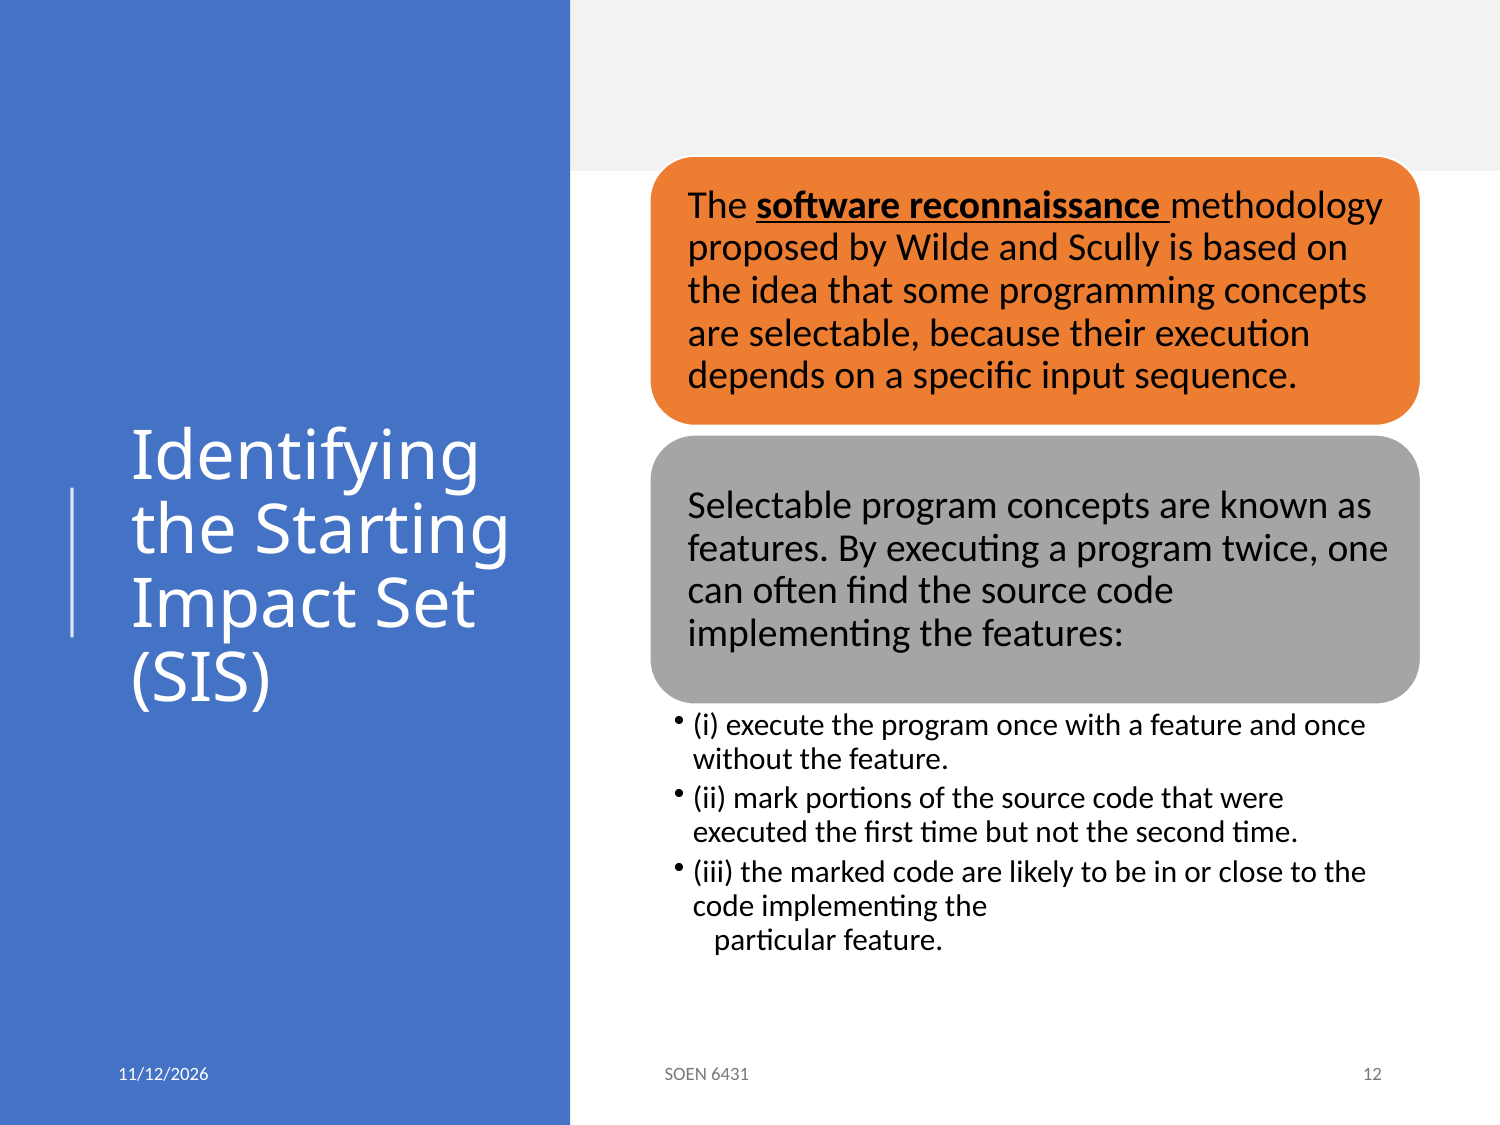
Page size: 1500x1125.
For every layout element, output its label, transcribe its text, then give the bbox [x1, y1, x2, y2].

footer SOEN 6431 [649, 1042, 1004, 1103]
text_box [0, 0, 571, 1125]
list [649, 105, 1421, 1020]
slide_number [103, 1042, 441, 1103]
title Identifying the Starting Impact Set (SIS) [116, 116, 531, 1020]
slide_number 12 [1059, 1042, 1397, 1103]
